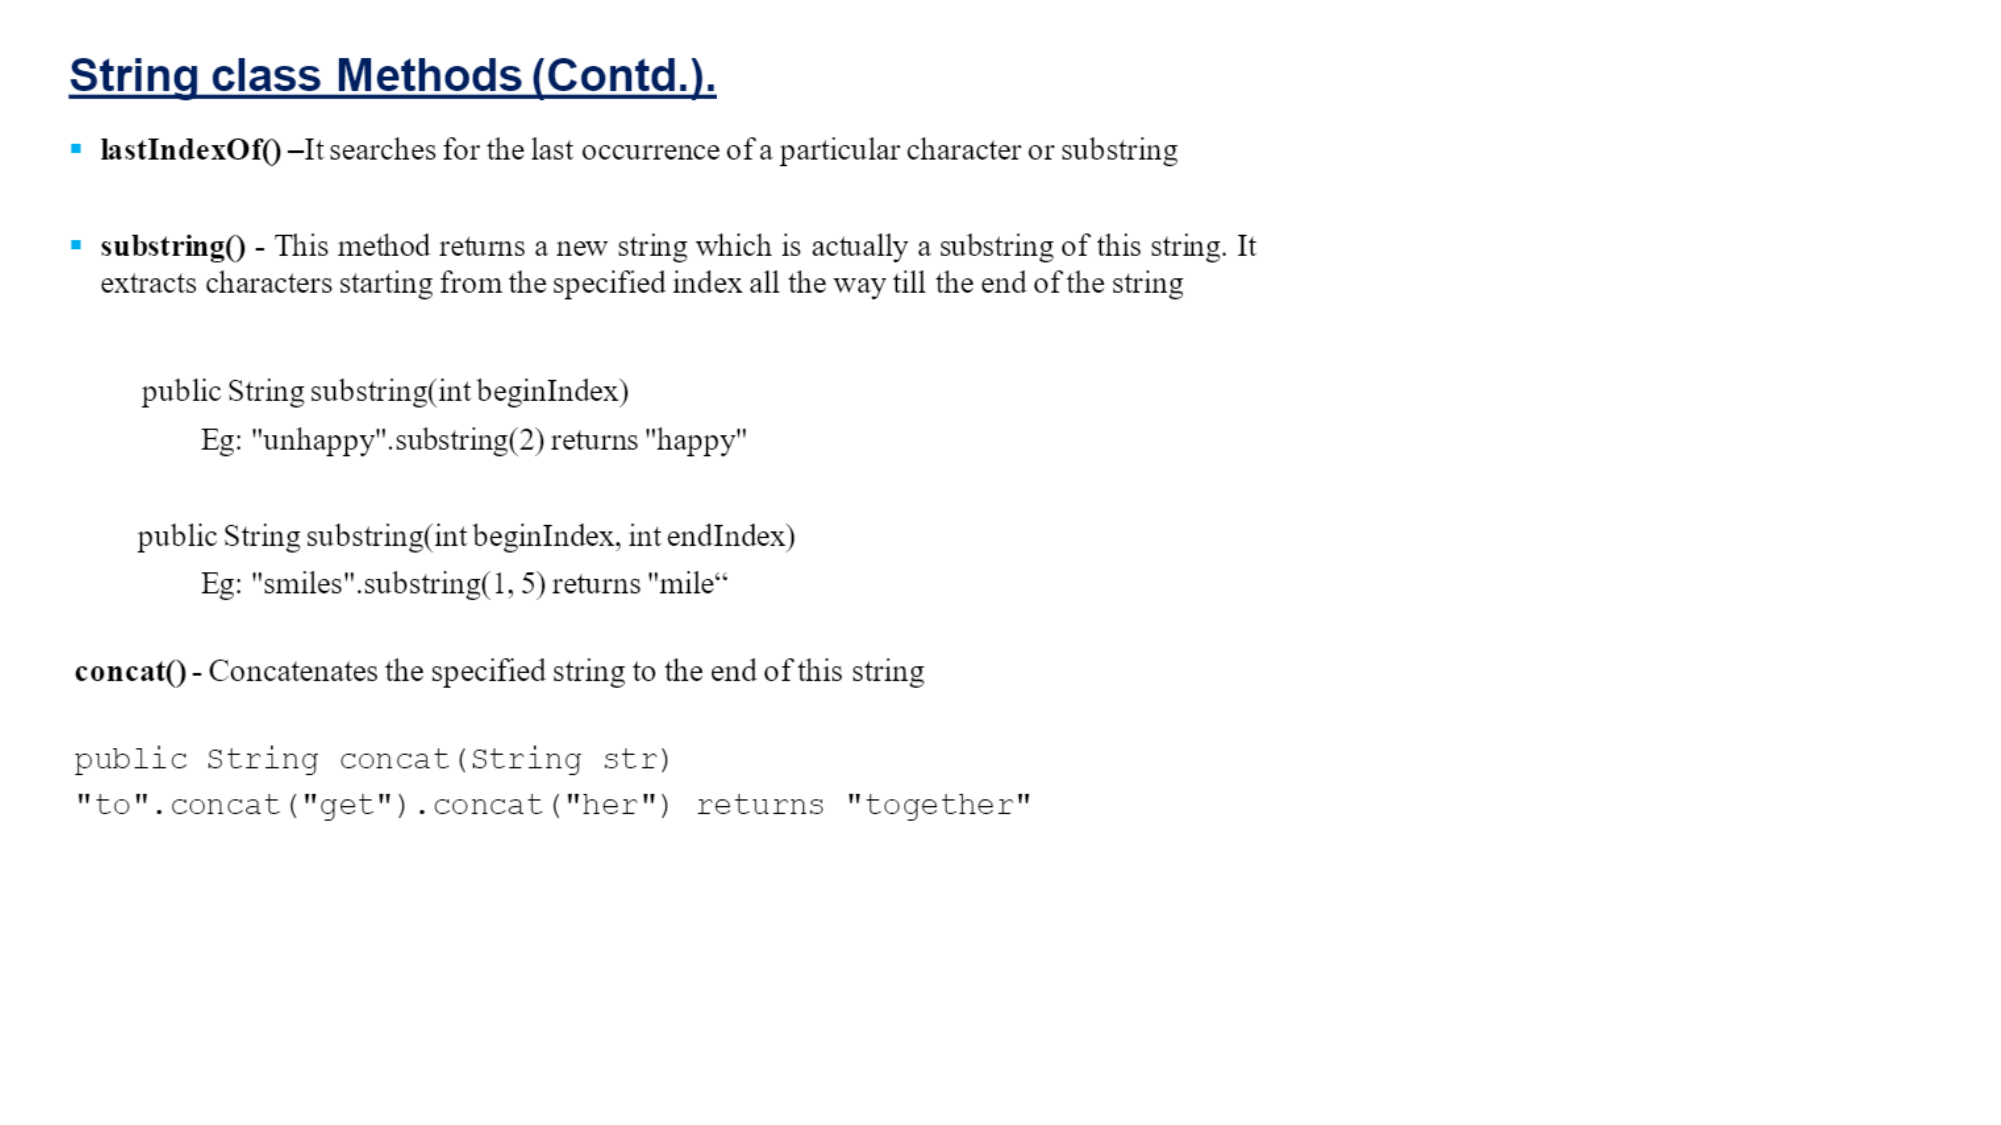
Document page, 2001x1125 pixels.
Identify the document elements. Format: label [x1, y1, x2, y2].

picture [59, 653, 1034, 829]
picture [59, 49, 1279, 616]
